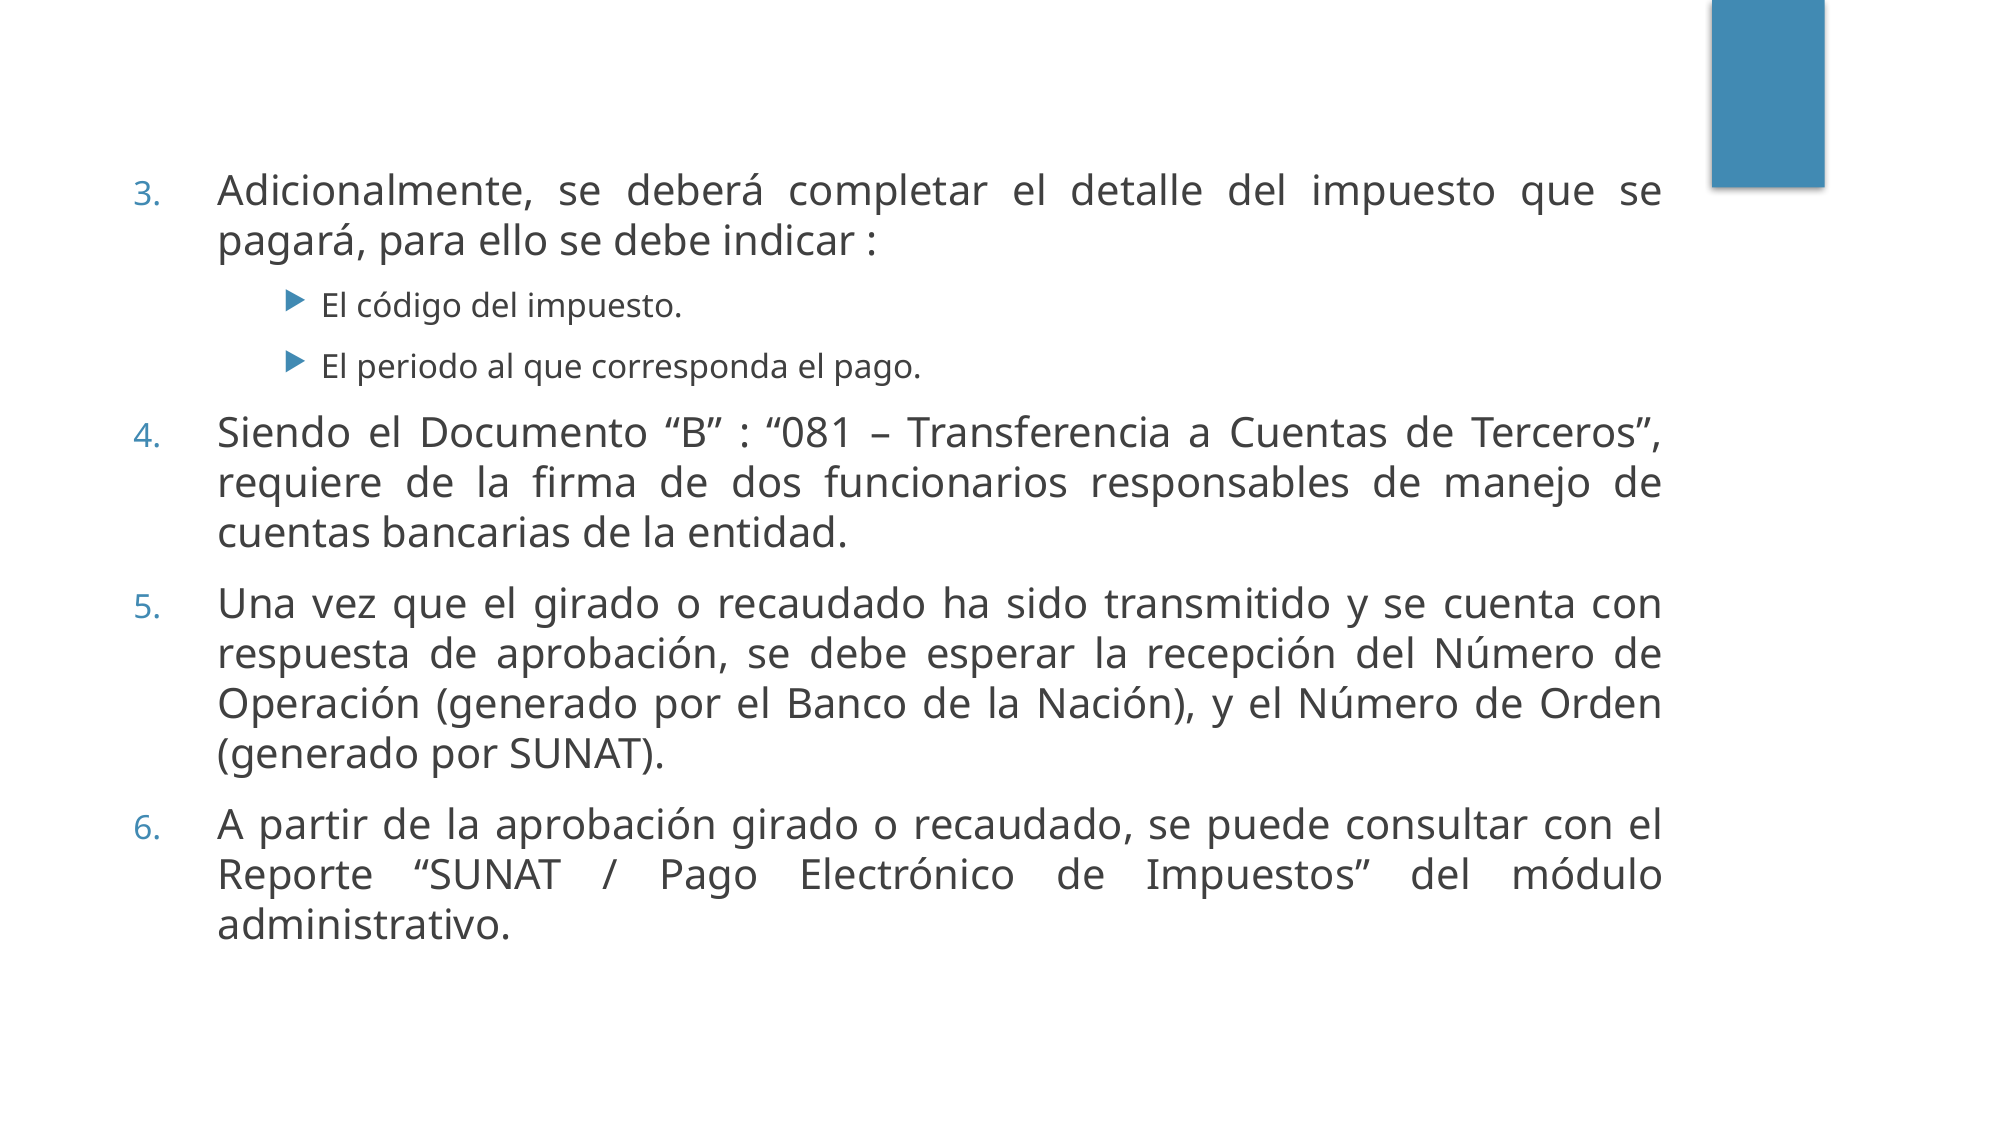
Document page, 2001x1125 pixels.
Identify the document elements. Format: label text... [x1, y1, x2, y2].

list Adicionalmente, se deberá completar el detalle del impuesto que se pagará, para ello se debe indicar : El código del impuesto. El periodo al que corresponda el pago. Siendo el Documento “B” : “081 – Transferencia a Cuentas de Terceros”, requiere de la firma de dos funcionarios responsables de manejo de cuentas bancarias de la entidad. Una vez que el girado o recaudado ha sido transmitido y se cuenta con respuesta de aprobación, se debe esperar la recepción del Número de Operación (generado por el Banco de la Nación), y el Número de Orden (generado por SUNAT). A partir de la aprobación girado o recaudado, se puede consultar con el Reporte “SUNAT / Pago Electrónico de Impuestos” del módulo administrativo. [118, 156, 1679, 717]
